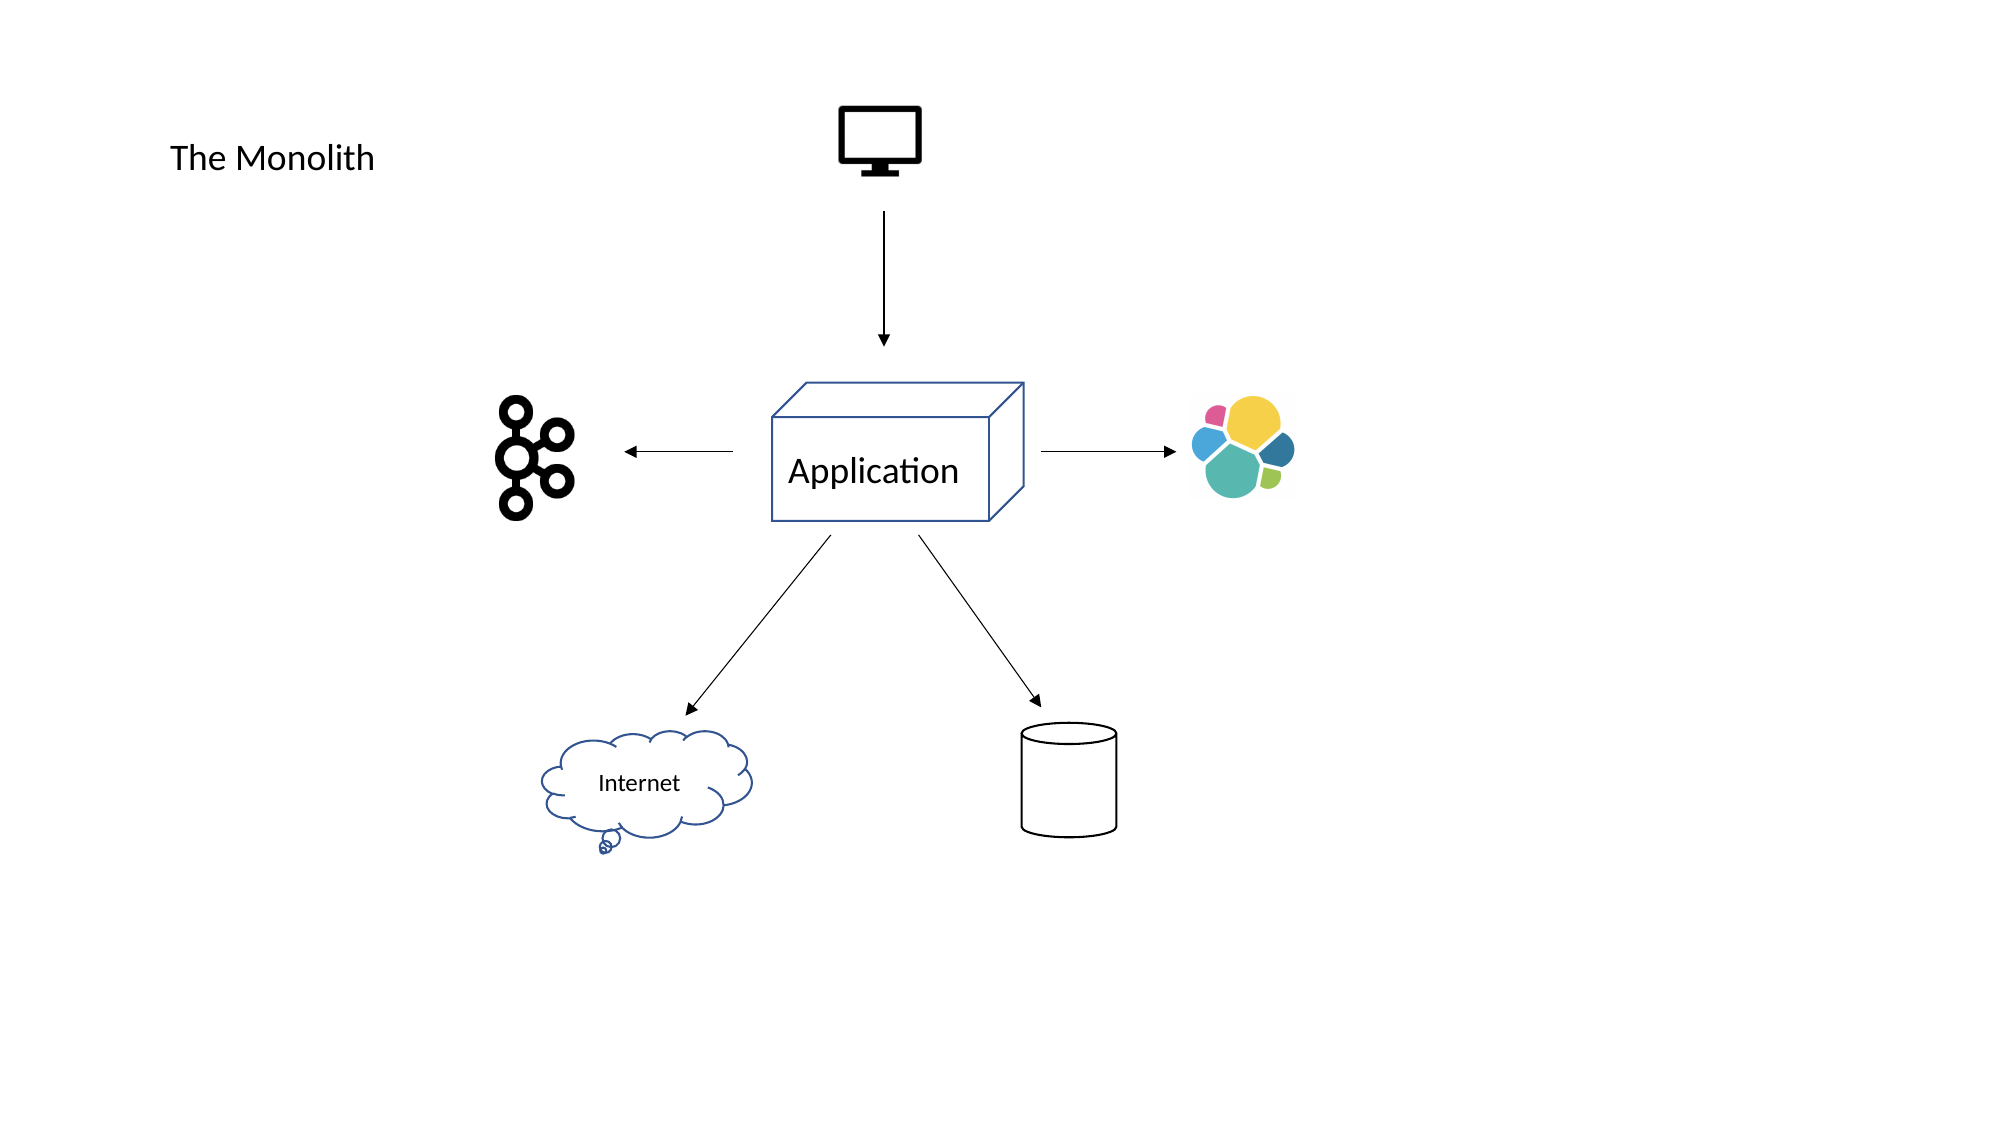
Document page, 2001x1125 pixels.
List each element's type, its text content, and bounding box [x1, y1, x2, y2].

text_box Application [773, 438, 975, 499]
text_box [918, 534, 1042, 708]
text_box [771, 381, 1025, 522]
picture [830, 91, 930, 191]
text_box The Monolith [155, 125, 391, 186]
text_box Internet [540, 730, 753, 855]
text_box [1020, 721, 1118, 839]
picture [1190, 394, 1296, 500]
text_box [685, 534, 831, 716]
text_box [776, 384, 1019, 416]
picture [472, 388, 582, 526]
